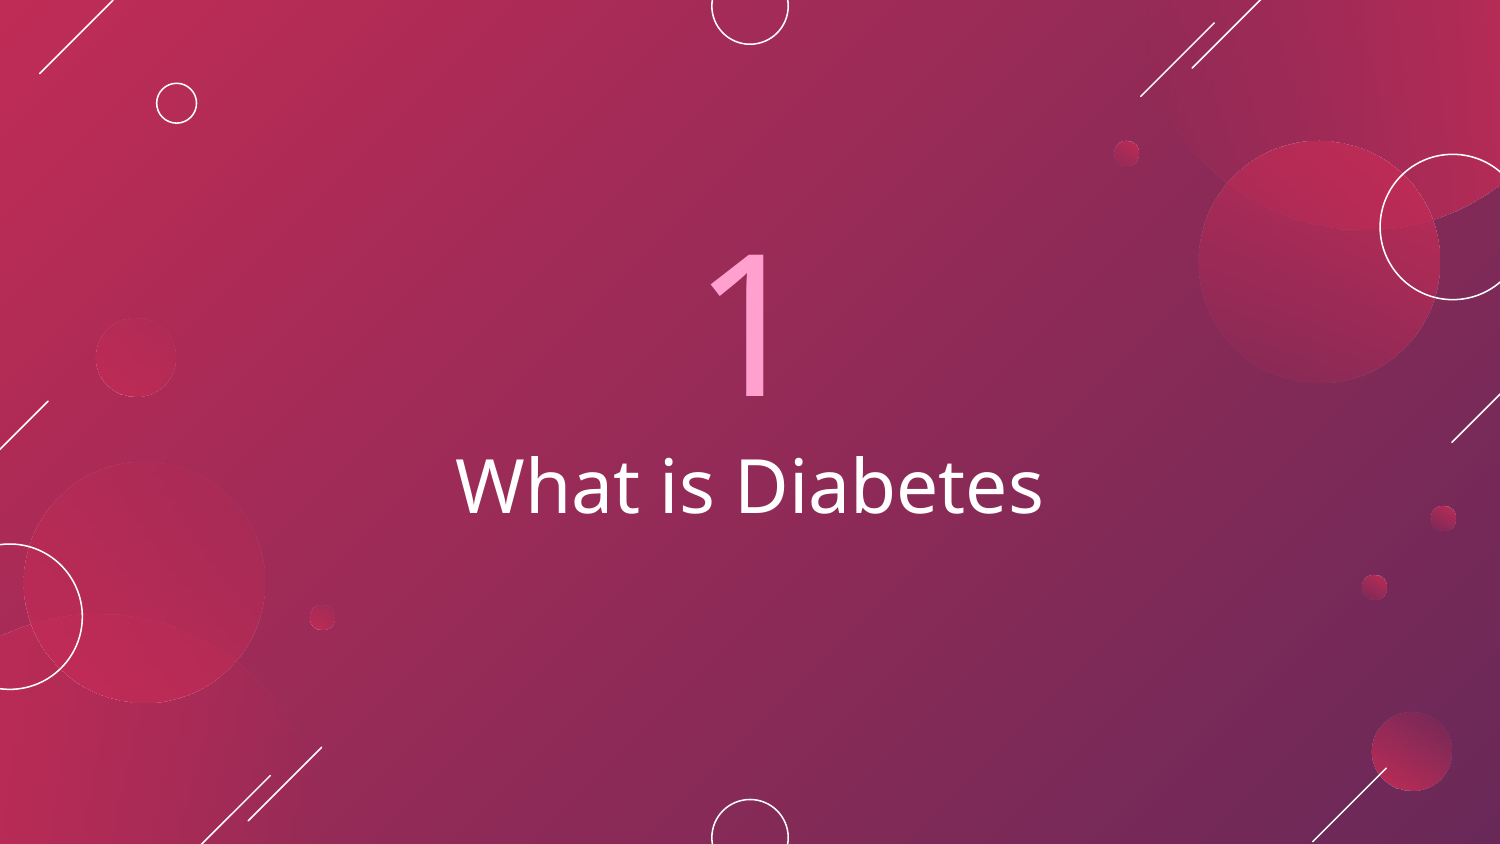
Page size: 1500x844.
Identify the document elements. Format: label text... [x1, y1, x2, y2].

title What is Diabetes [354, 445, 1146, 522]
title 1 [510, 222, 990, 445]
